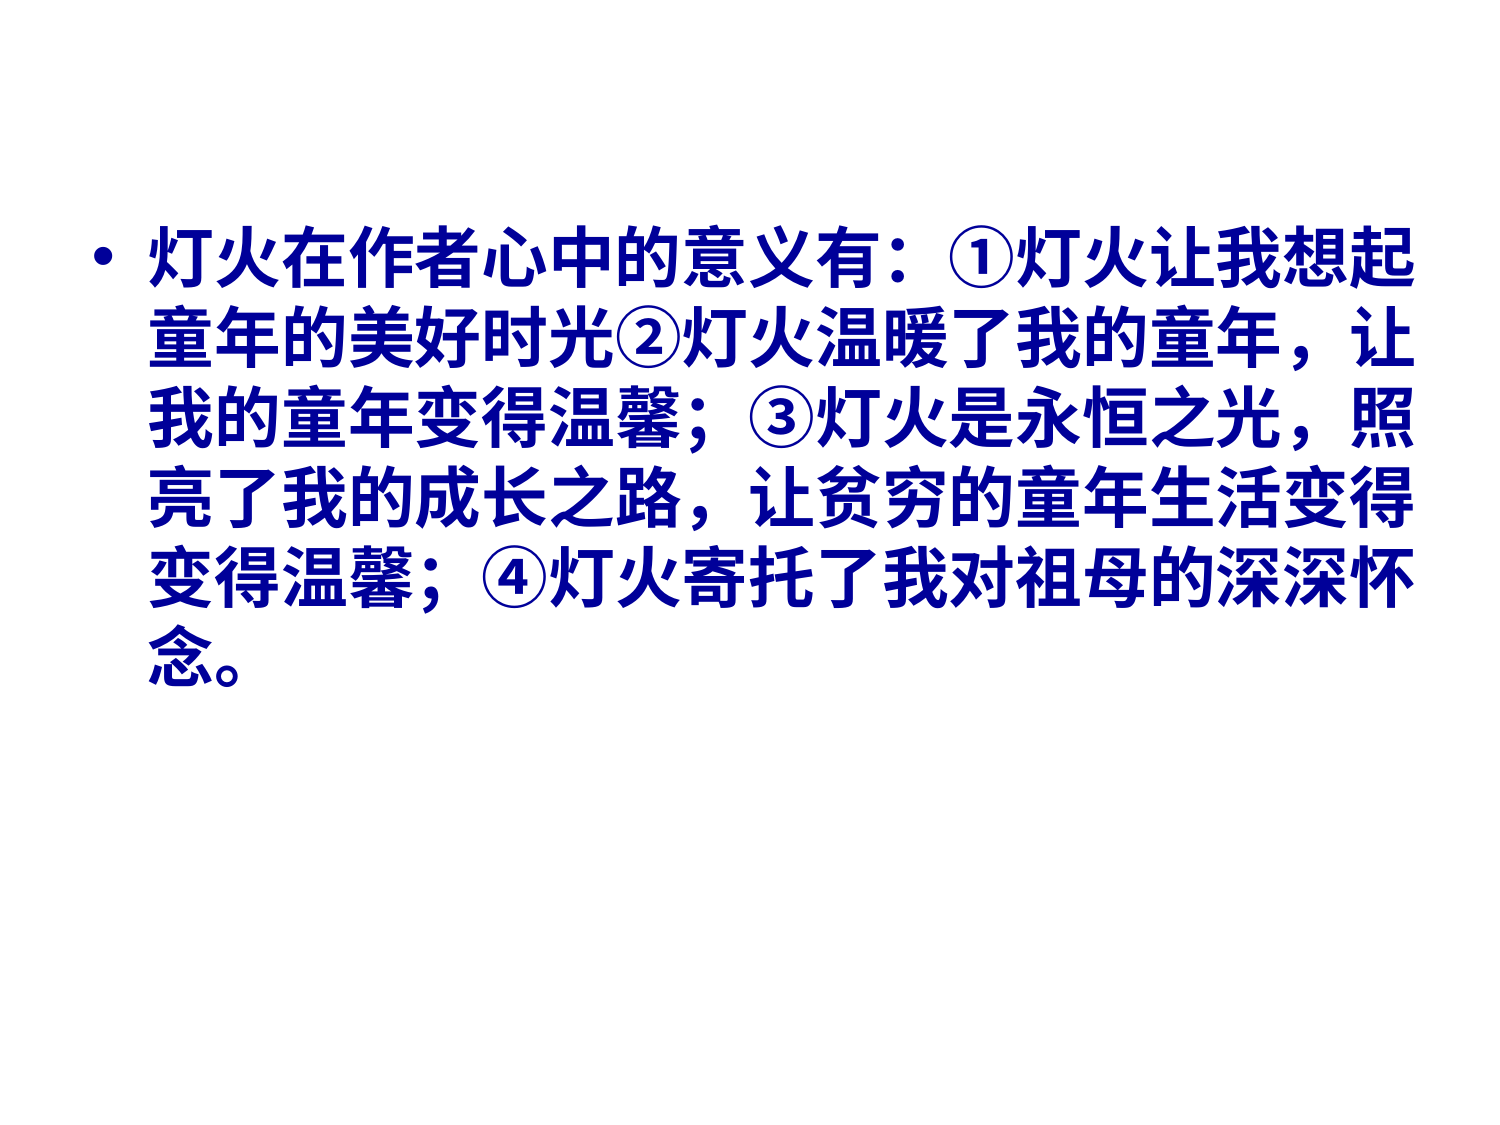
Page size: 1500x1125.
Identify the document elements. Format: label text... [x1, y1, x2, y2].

list 灯火在作者心中的意义有：①灯火让我想起童年的美好时光②灯火温暖了我的童年，让我的童年变得温馨；③灯火是永恒之光，照亮了我的成长之路，让贫穷的童年生活变得变得温馨；④灯火寄托了我对祖母的深深怀念。 [76, 208, 1449, 870]
